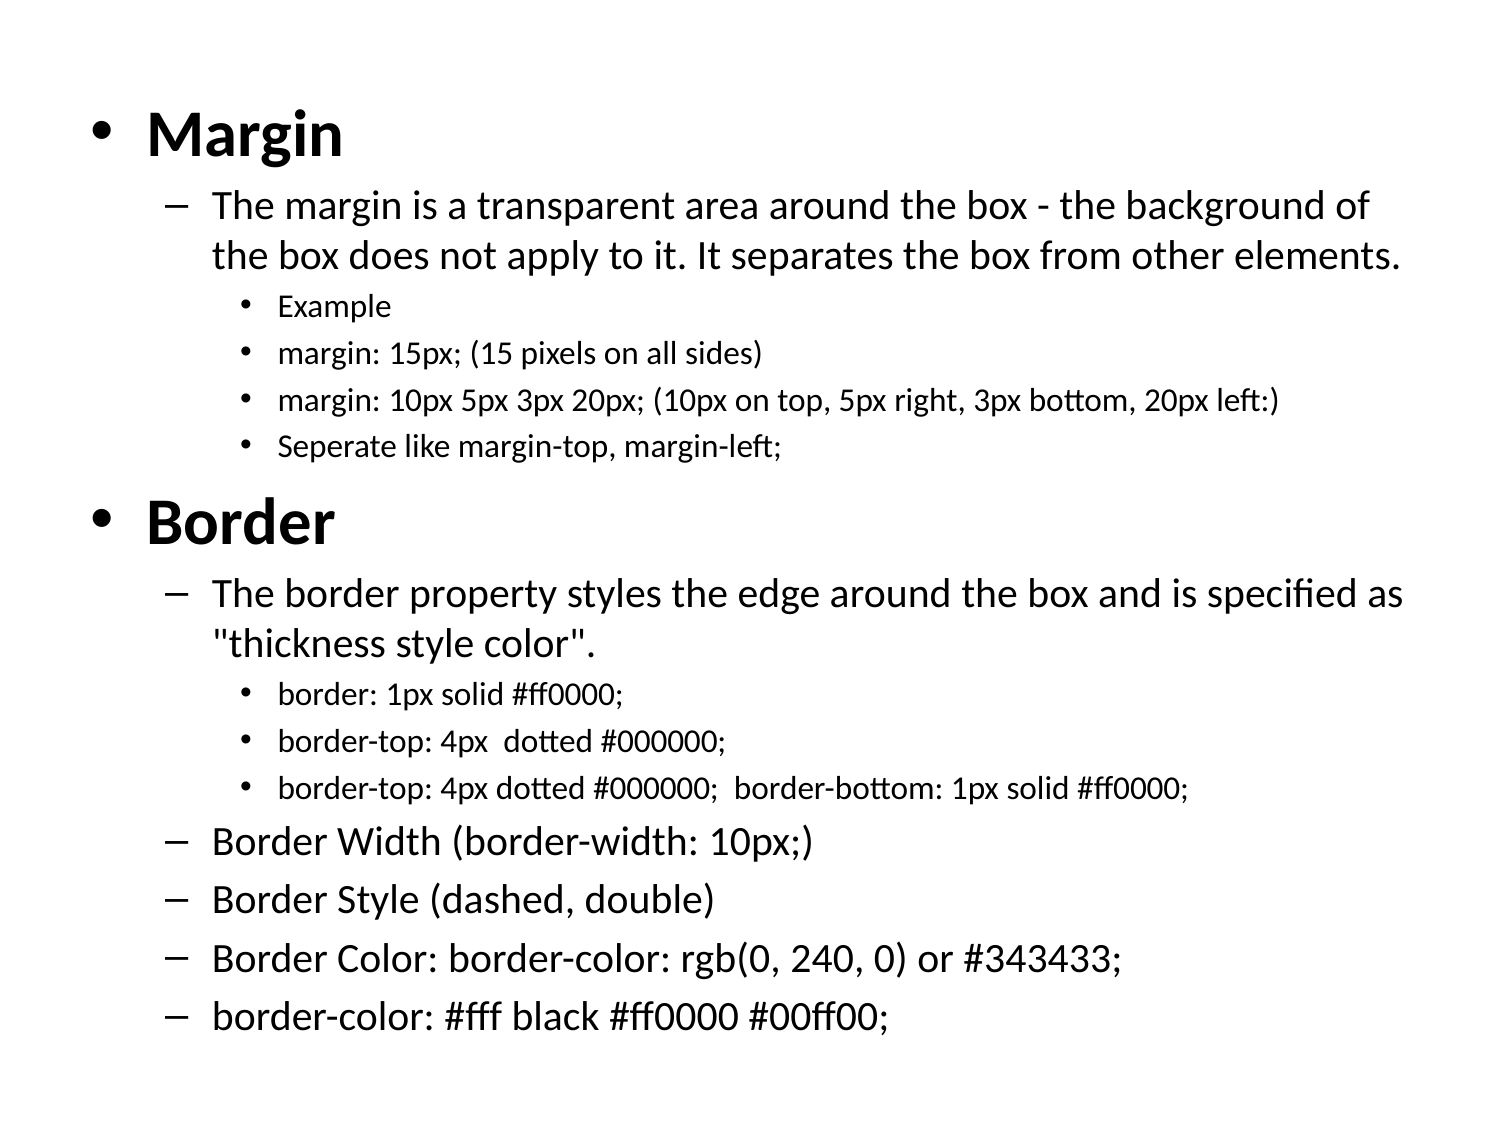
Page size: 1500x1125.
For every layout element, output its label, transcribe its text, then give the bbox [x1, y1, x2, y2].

list Margin The margin is a transparent area around the box - the background of the box does not apply to it. It separates the box from other elements. Example margin: 15px; (15 pixels on all sides) margin: 10px 5px 3px 20px; (10px on top, 5px right, 3px bottom, 20px left:) Seperate like margin-top, margin-left; Border The border property styles the edge around the box and is specified as "thickness style color". border: 1px solid #ff0000; border-top: 4px dotted #000000; border-top: 4px dotted #000000; border-bottom: 1px solid #ff0000; Border Width (border-width: 10px;) Border Style (dashed, double) Border Color: border-color: rgb(0, 240, 0) or #343433; border-color: #fff black #ff0000 #00ff00; [75, 82, 1425, 1090]
